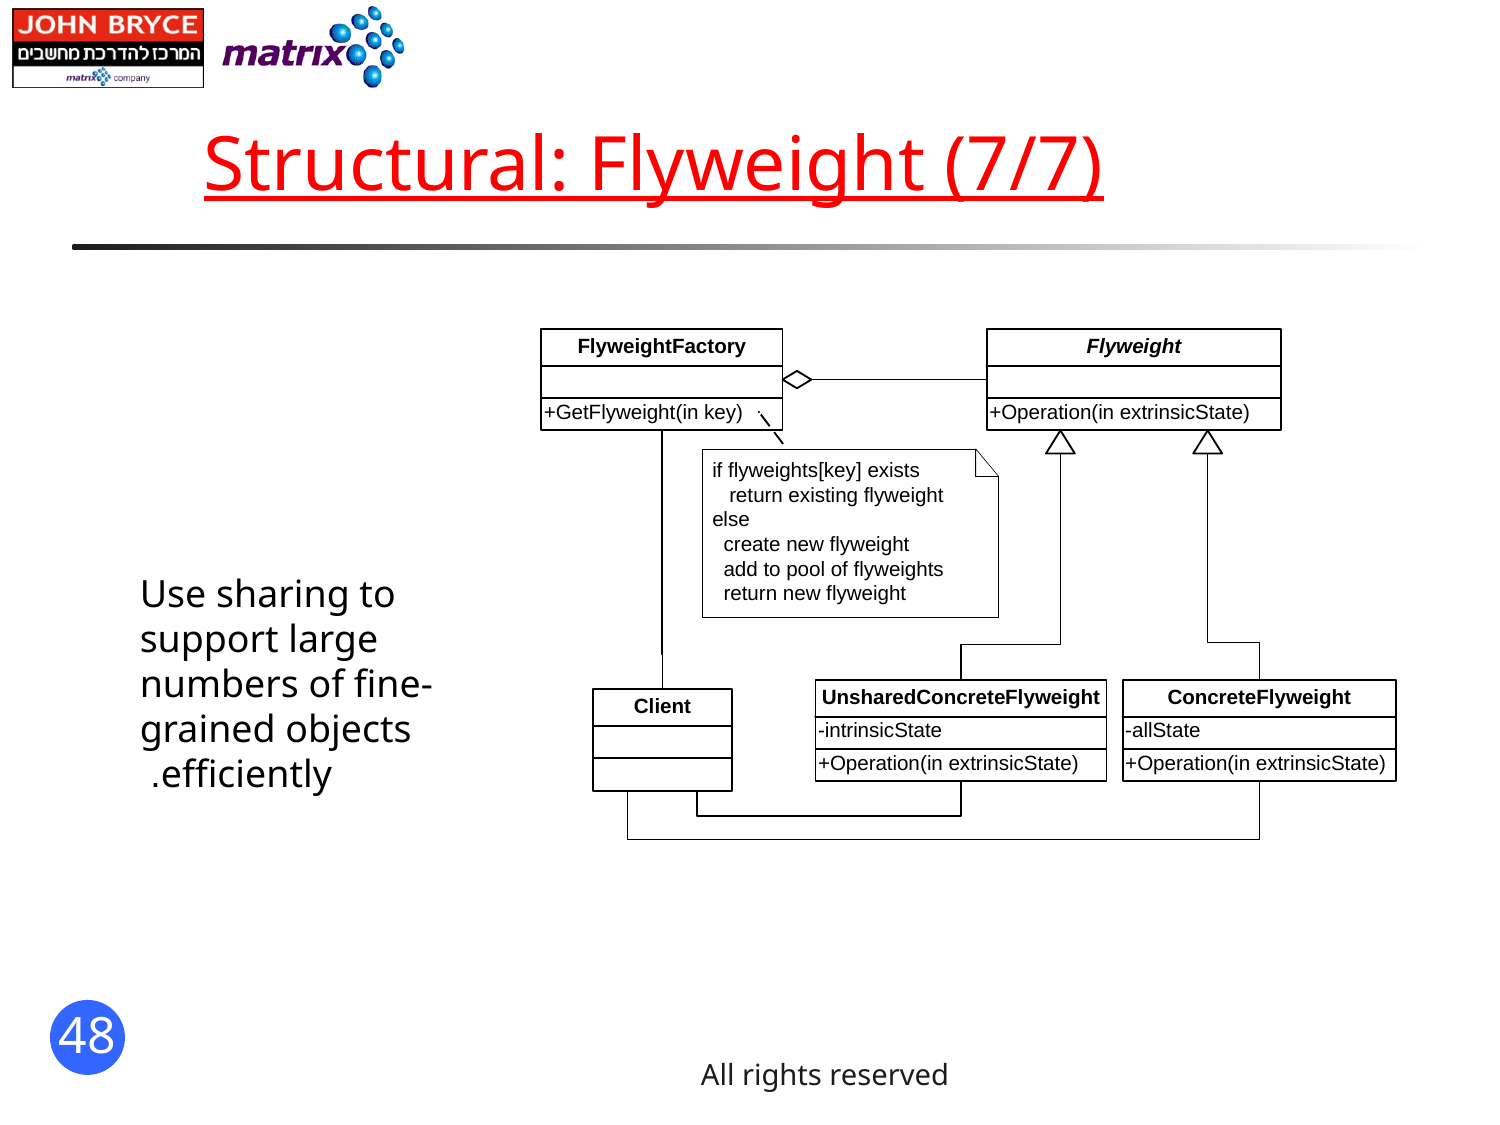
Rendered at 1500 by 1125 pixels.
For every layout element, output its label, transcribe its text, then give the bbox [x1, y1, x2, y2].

picture [340, 27, 347, 34]
title Structural: Flyweight (7/7) [188, 34, 1426, 226]
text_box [537, 324, 1401, 843]
picture [221, 6, 404, 34]
picture [12, 8, 204, 88]
footer All rights reserved [449, 1023, 1201, 1100]
text_box Use sharing to support large numbers of fine-grained objects efficiently. [125, 562, 532, 803]
